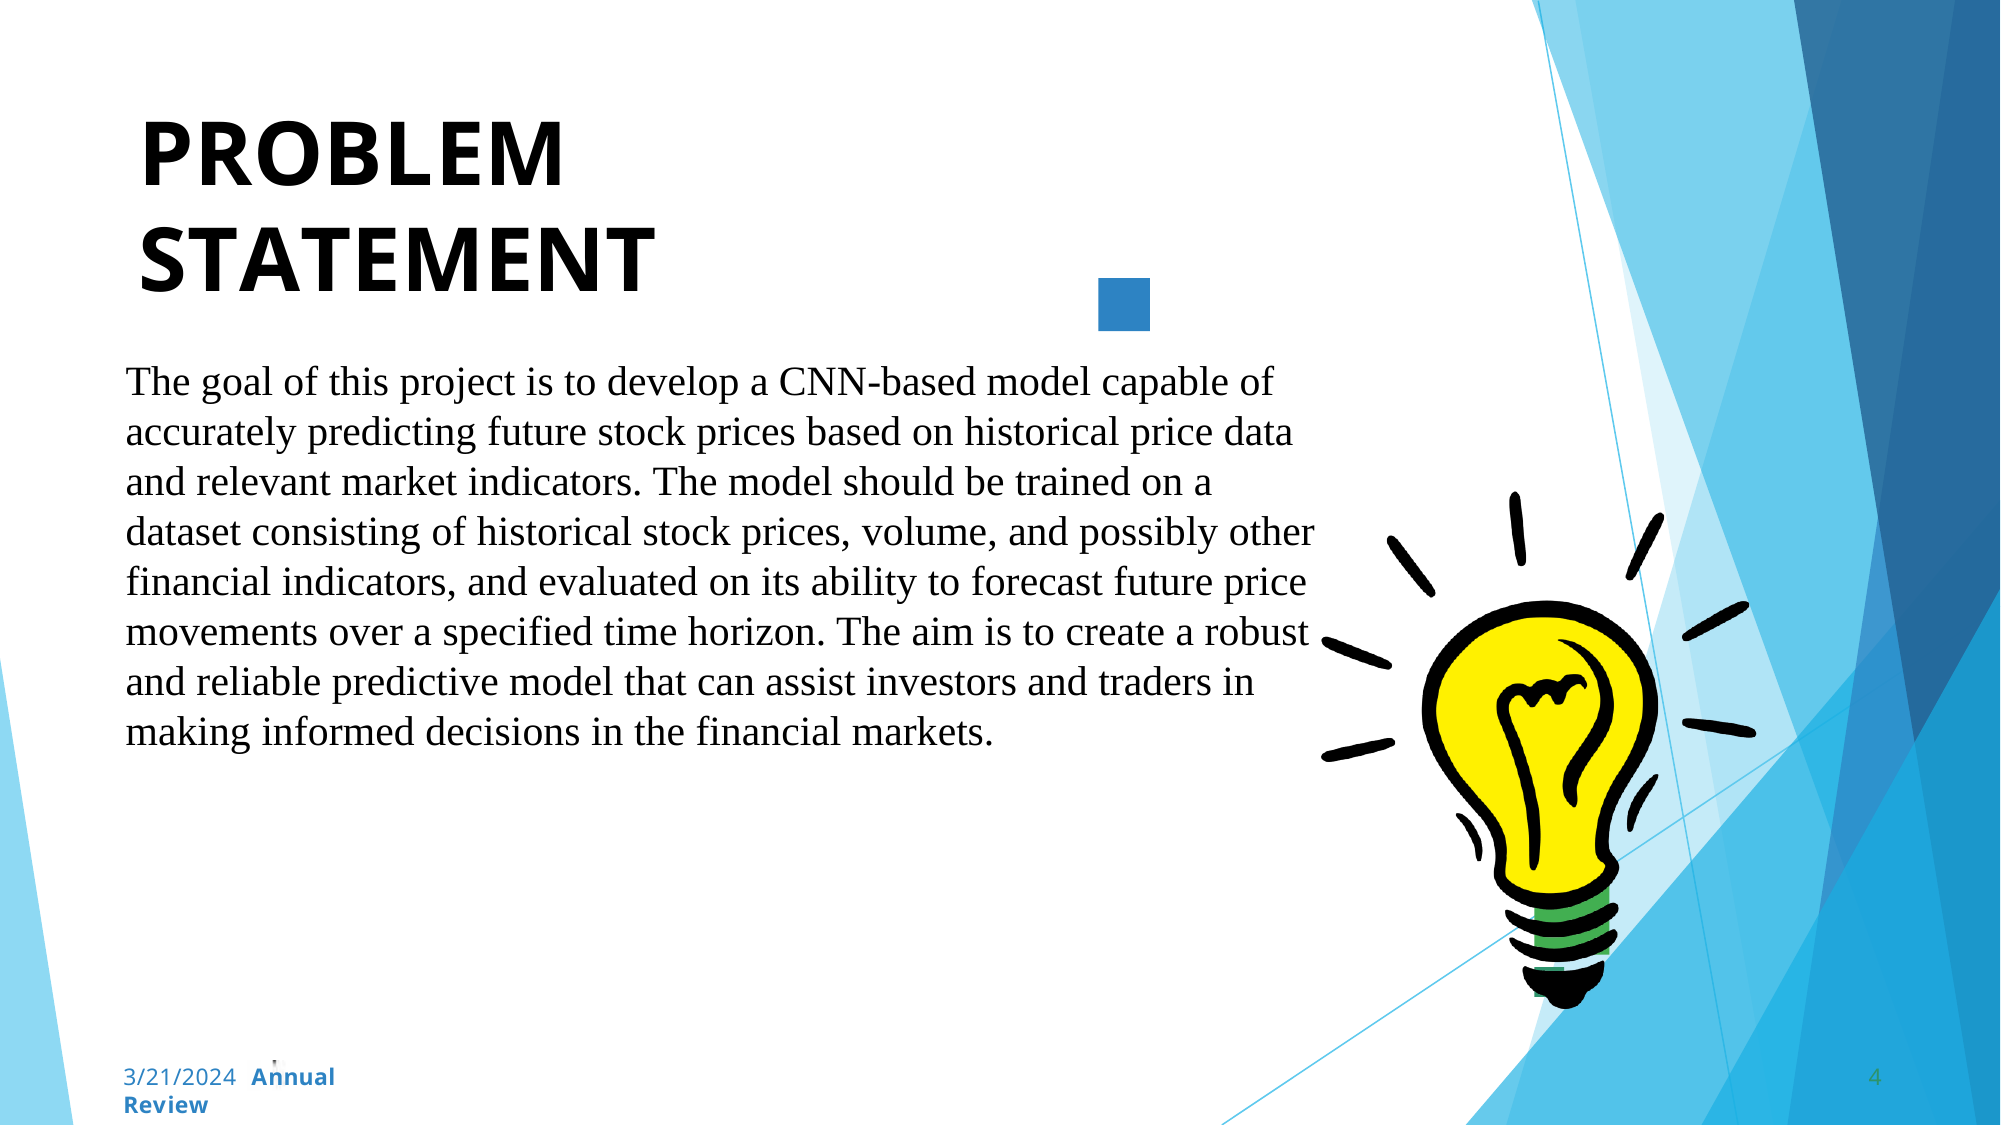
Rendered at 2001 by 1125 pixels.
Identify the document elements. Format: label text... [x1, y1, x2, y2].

title PROBLEM STATEMENT [136, 94, 1062, 310]
text_box The goal of this project is to develop a CNN-based model capable of accurately predicting future stock prices based on historical price data and relevant market indicators. The model should be trained on a dataset consisting of historical stock prices, volume, and possibly other financial indicators, and evaluated on its ability to forecast future price movements over a specified time horizon. The aim is to create a robust and reliable predictive model that can assist investors and traders in making informed decisions in the financial markets. [110, 346, 1335, 862]
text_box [1310, 480, 1765, 1016]
picture [110, 1060, 463, 1094]
text_box [1098, 278, 1150, 332]
slide_number 4 [1862, 1061, 1888, 1125]
text_box 3/21/2024 Annual Review [121, 1103, 417, 1118]
